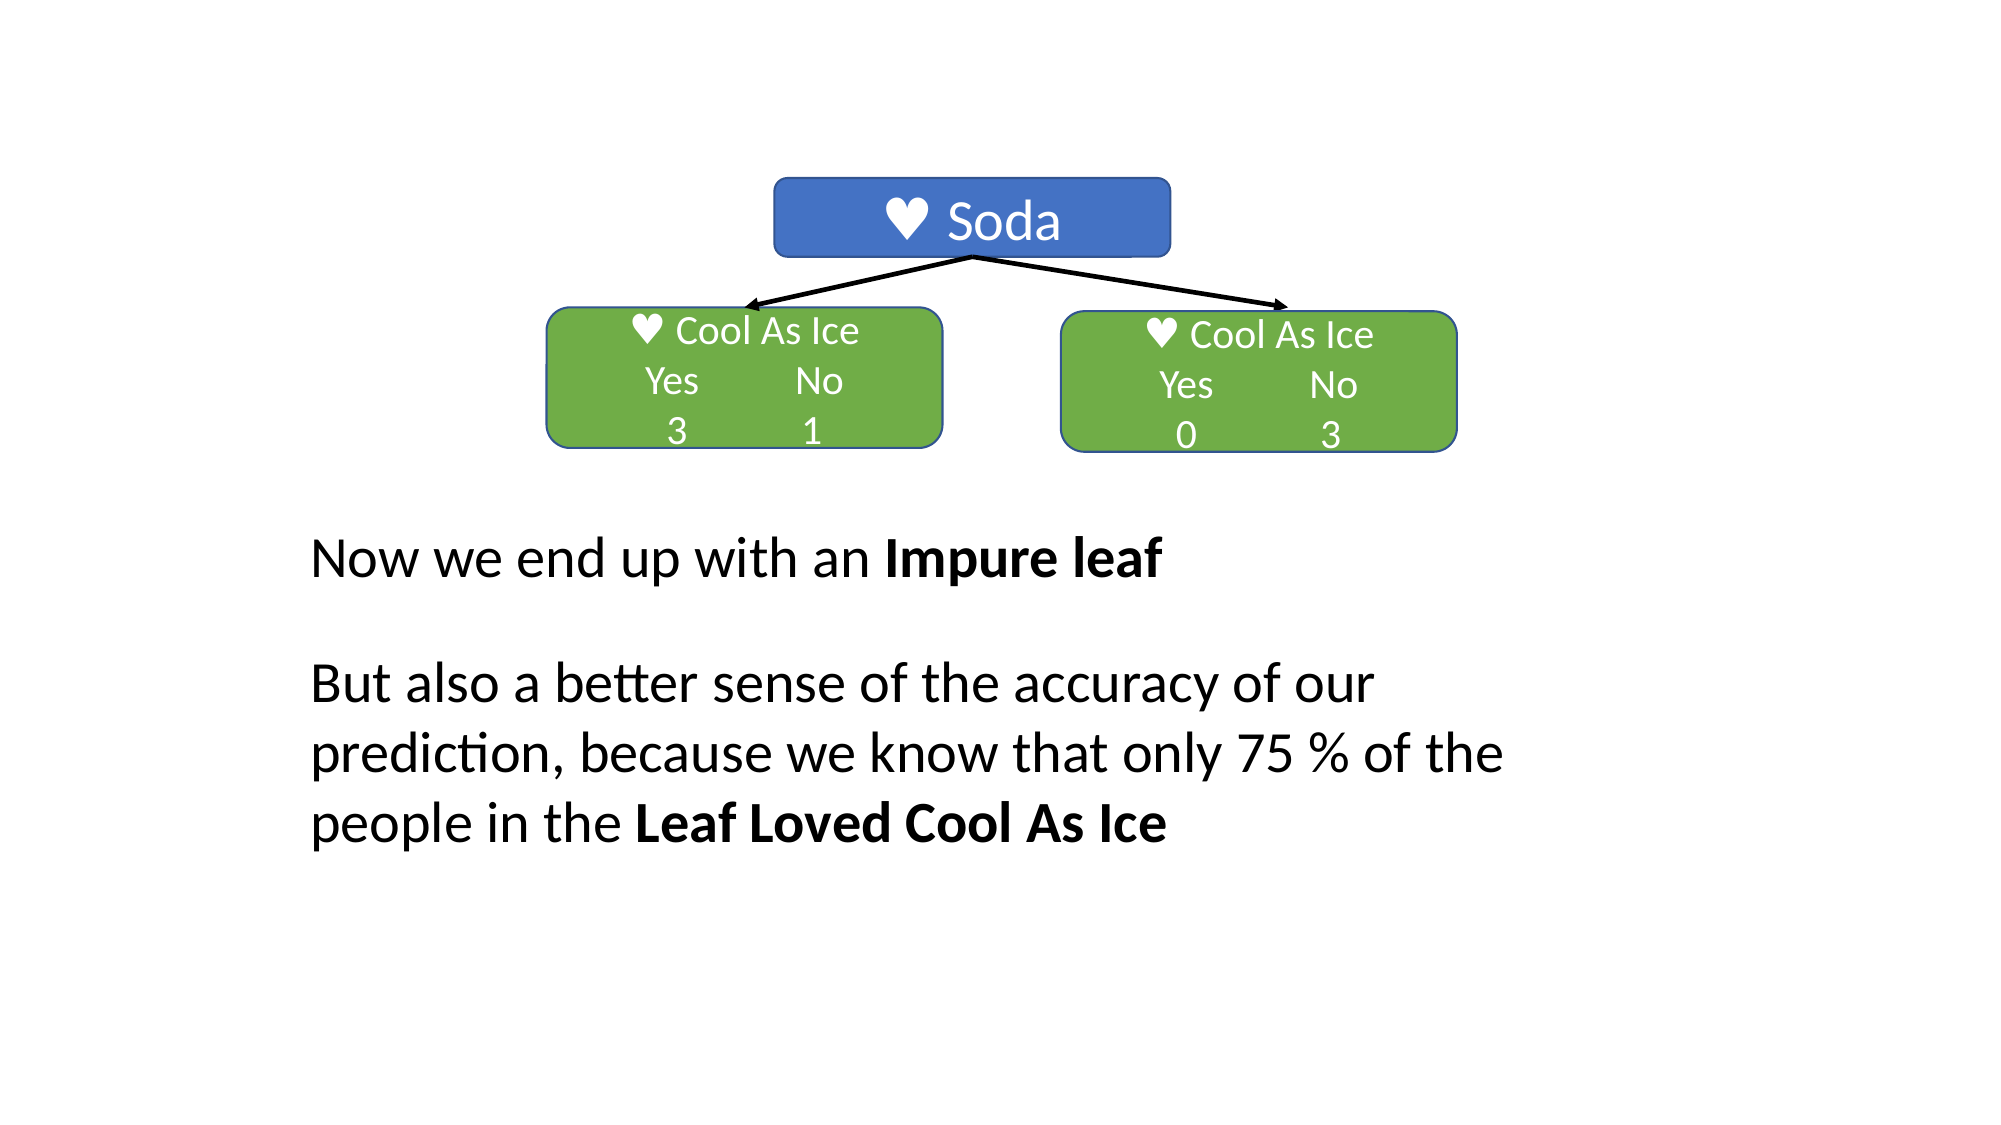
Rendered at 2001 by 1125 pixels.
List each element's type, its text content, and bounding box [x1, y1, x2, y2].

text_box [744, 256, 972, 308]
text_box But also a better sense of the accuracy of our prediction, because we know that only 75 % of the people in the Leaf Loved Cool As Ice [295, 636, 1645, 862]
text_box ♥︎ Cool As Ice Yes No 3 1 [545, 306, 944, 449]
text_box ♥︎ Cool As Ice Yes No 0 3 [1059, 310, 1458, 453]
text_box Now we end up with an Impure leaf [295, 511, 1194, 597]
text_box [972, 256, 1289, 308]
text_box ♥︎ Soda [773, 176, 1172, 256]
